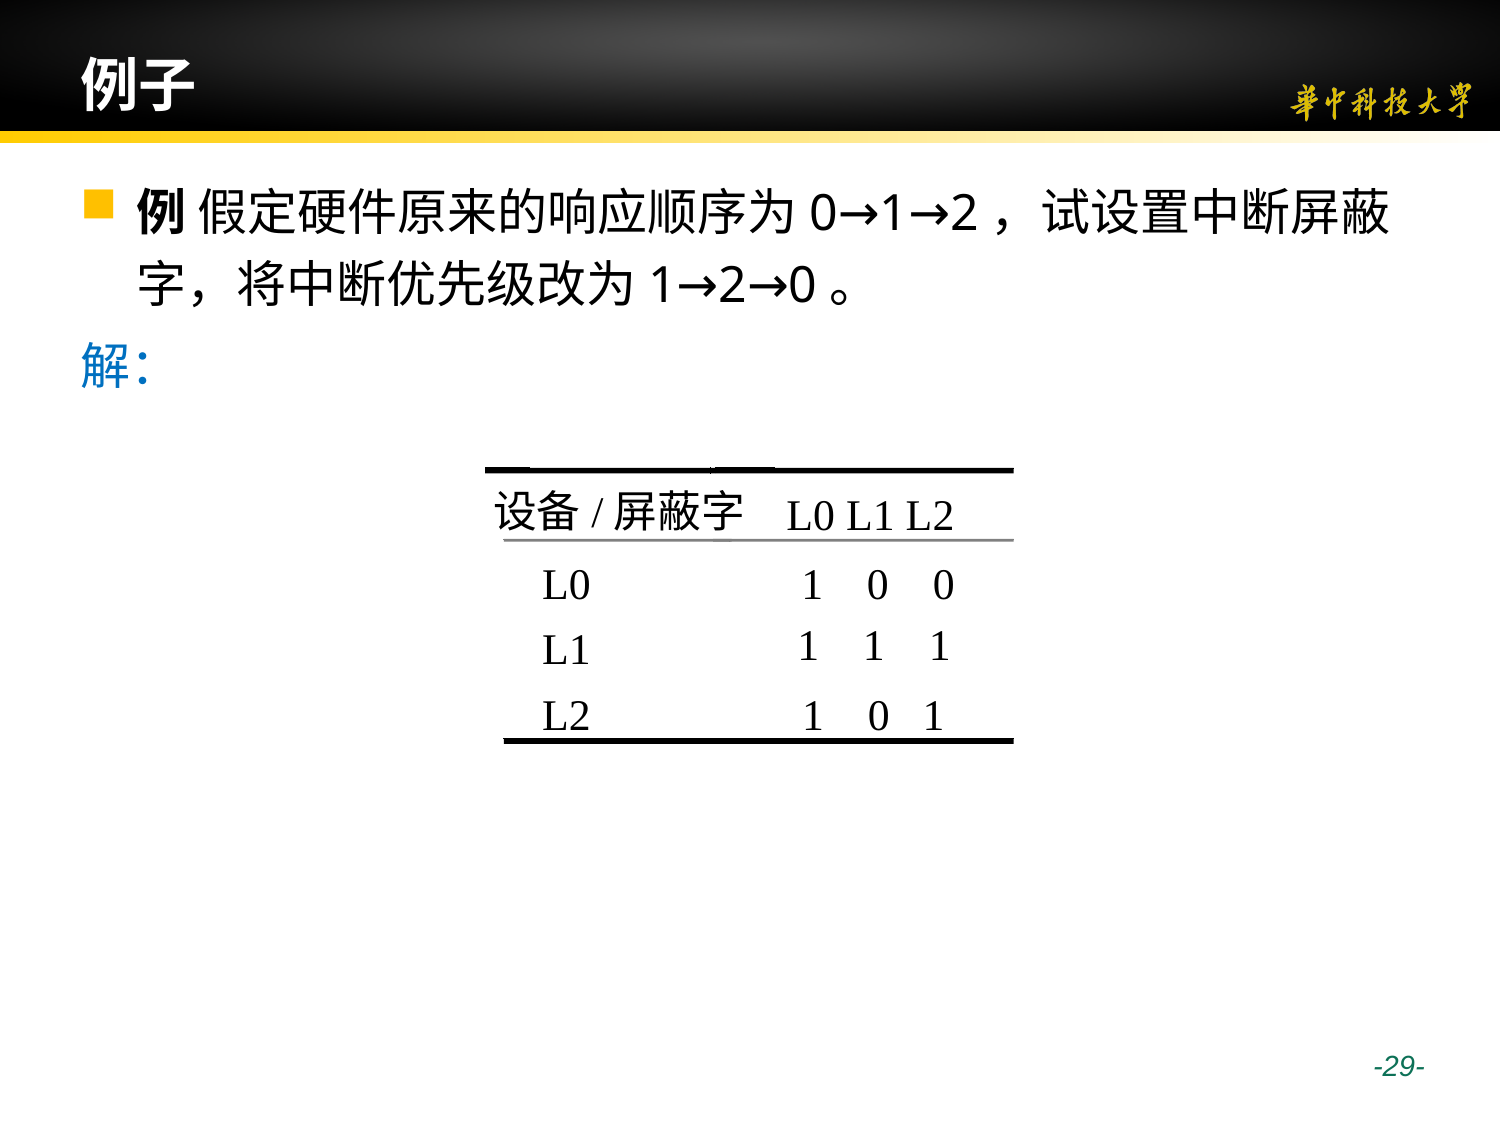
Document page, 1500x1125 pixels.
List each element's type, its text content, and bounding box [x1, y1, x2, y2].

text_box 设备/屏蔽字 [493, 483, 746, 537]
text_box [738, 131, 744, 143]
picture [0, 0, 1500, 131]
text_box L1 [542, 621, 591, 674]
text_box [650, 131, 655, 143]
text_box L2 [542, 686, 591, 738]
text_box 1 1 1 [786, 616, 952, 670]
text_box [715, 739, 1014, 744]
text_box 1 0 1 [746, 686, 946, 738]
text_box [715, 467, 1014, 474]
slide_number -29- [1281, 1039, 1448, 1118]
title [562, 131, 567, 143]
text_box 1 0 0 [763, 555, 956, 609]
title 例子 [64, 34, 1416, 131]
text_box [485, 467, 710, 474]
text_box L0 [542, 555, 591, 609]
text_box L0 L1 L2 [786, 486, 955, 538]
text_box [503, 739, 715, 744]
list 例 假定硬件原来的响应顺序为0→1→2，试设置中断屏蔽字，将中断优先级改为1→2→0。 解： [64, 160, 1414, 988]
